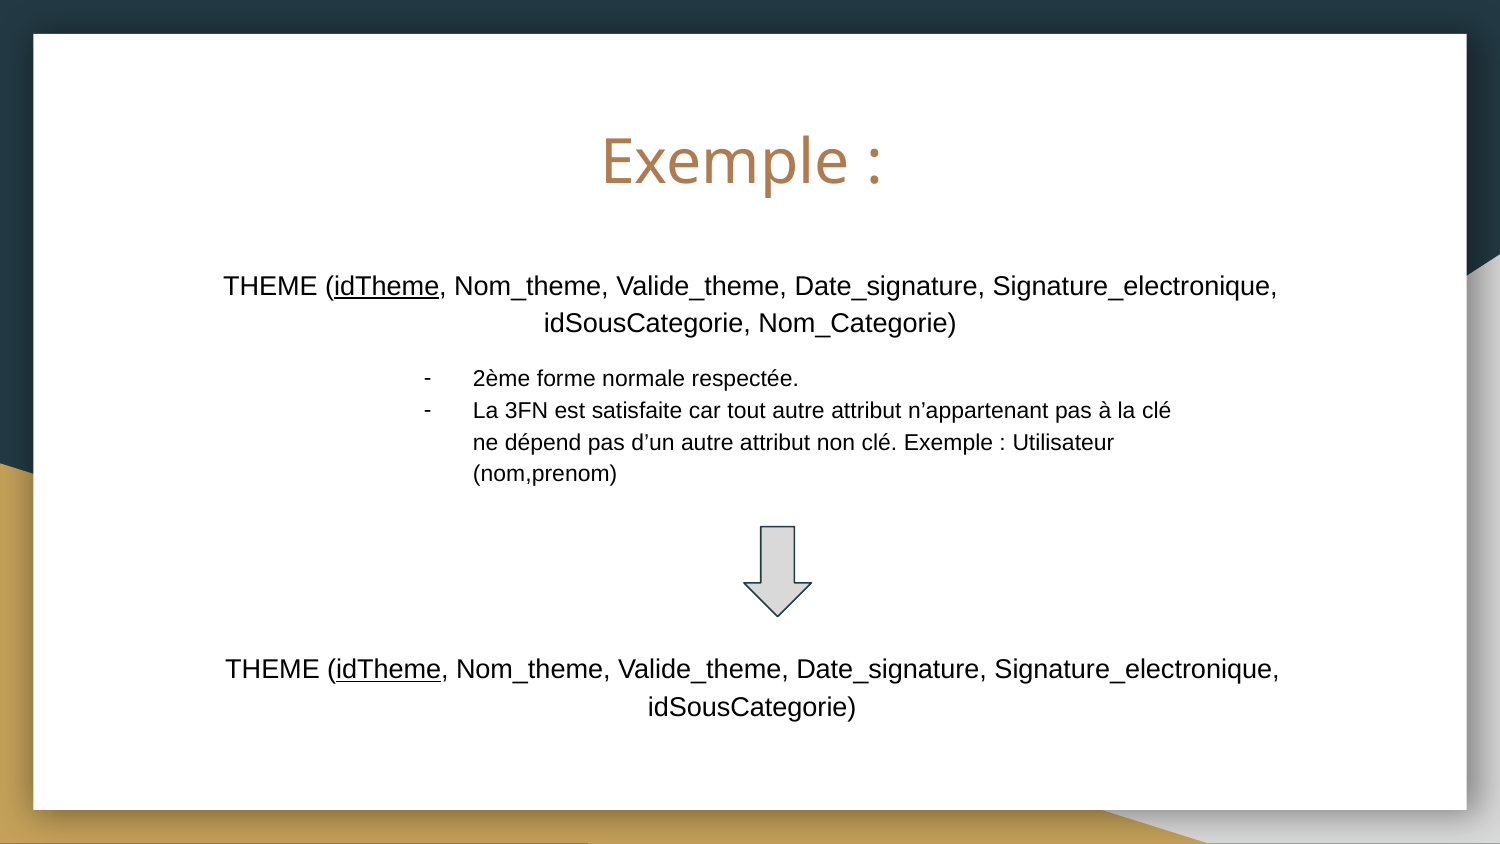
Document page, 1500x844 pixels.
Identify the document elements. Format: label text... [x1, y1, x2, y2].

text_box [743, 526, 812, 617]
text_box Exemple : [503, 105, 996, 211]
text_box THEME (idTheme, Nom_theme, Valide_theme, Date_signature, Signature_electronique, idSousCategorie, Nom_Categorie) [104, 248, 1396, 354]
text_box THEME (idTheme, Nom_theme, Valide_theme, Date_signature, Signature_electronique, idSousCategorie) [115, 631, 1389, 737]
text_box 2ème forme normale respectée. La 3FN est satisfaite car tout autre attribut n’appartenant pas à la clé ne dépend pas d’un autre attribut non clé. Exemple : Utilisateur (nom,prenom) [307, 344, 1193, 501]
